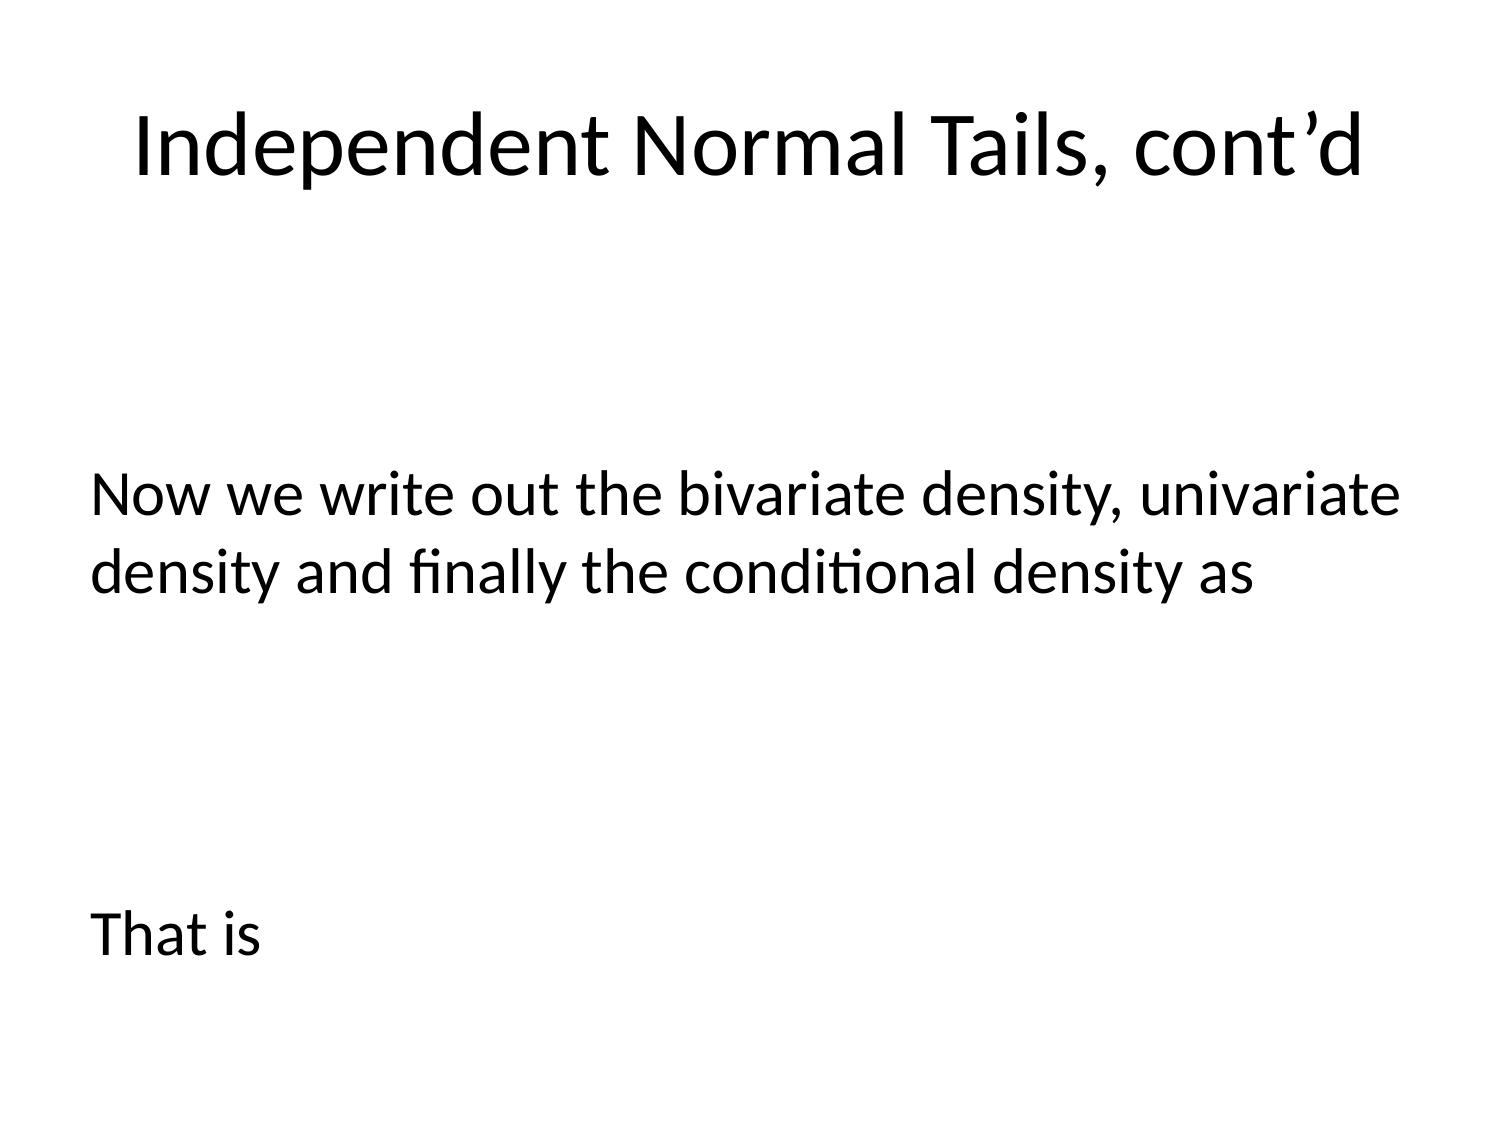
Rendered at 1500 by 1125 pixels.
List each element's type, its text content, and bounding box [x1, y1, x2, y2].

title Independent Normal Tails, cont’d [75, 45, 1425, 233]
